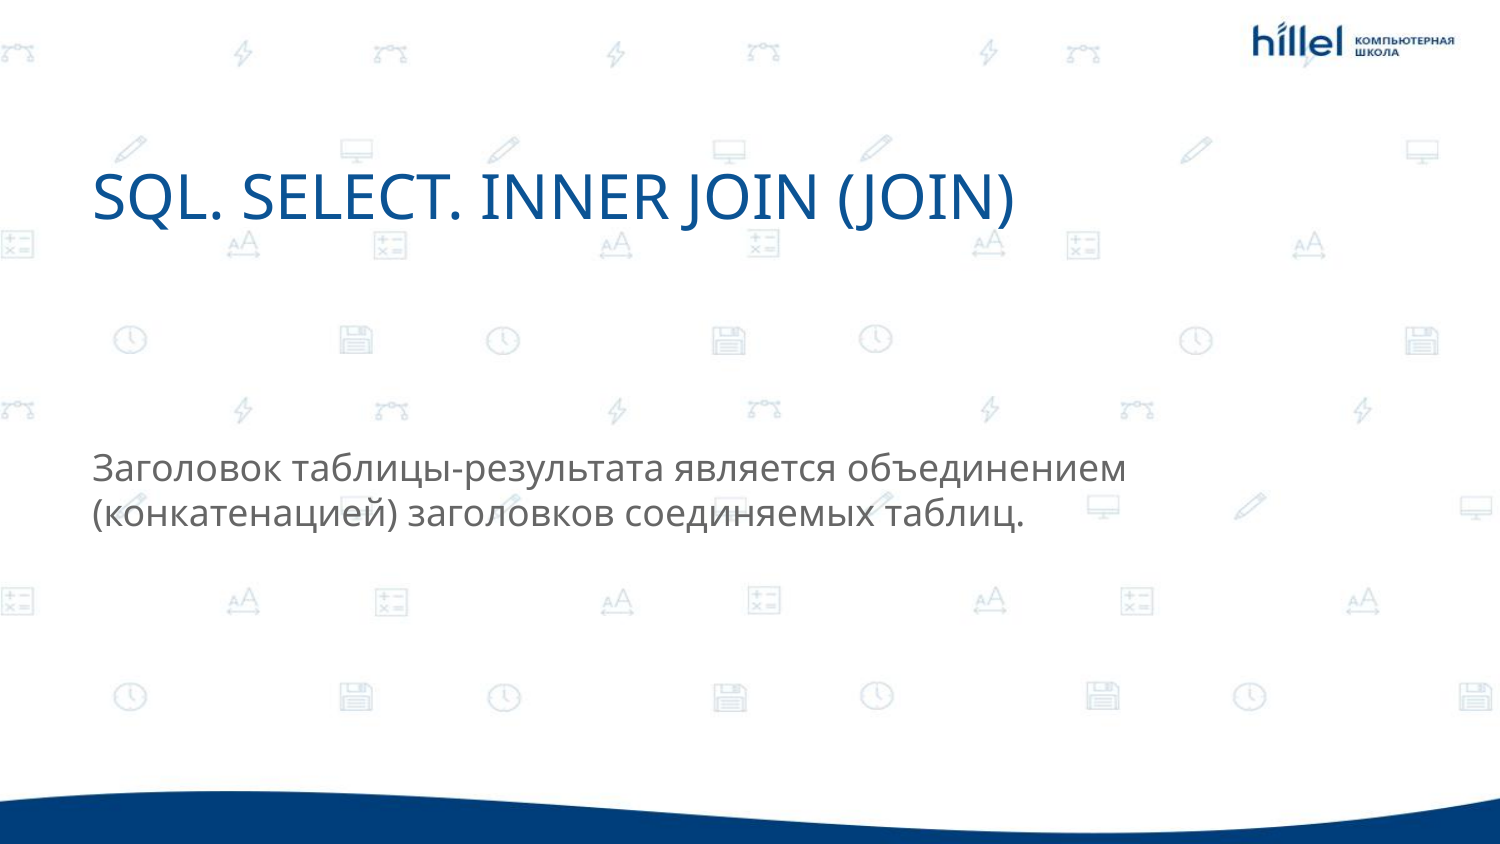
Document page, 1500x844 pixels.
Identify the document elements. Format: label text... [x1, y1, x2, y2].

picture [0, 0, 1500, 844]
text_box SQL. SELECT. INNER JOIN (JOIN) [77, 121, 1341, 248]
text_box Заголовок таблицы-результата является объединением (конкатенацией) заголовков соединяемых таблиц. [77, 262, 1432, 716]
